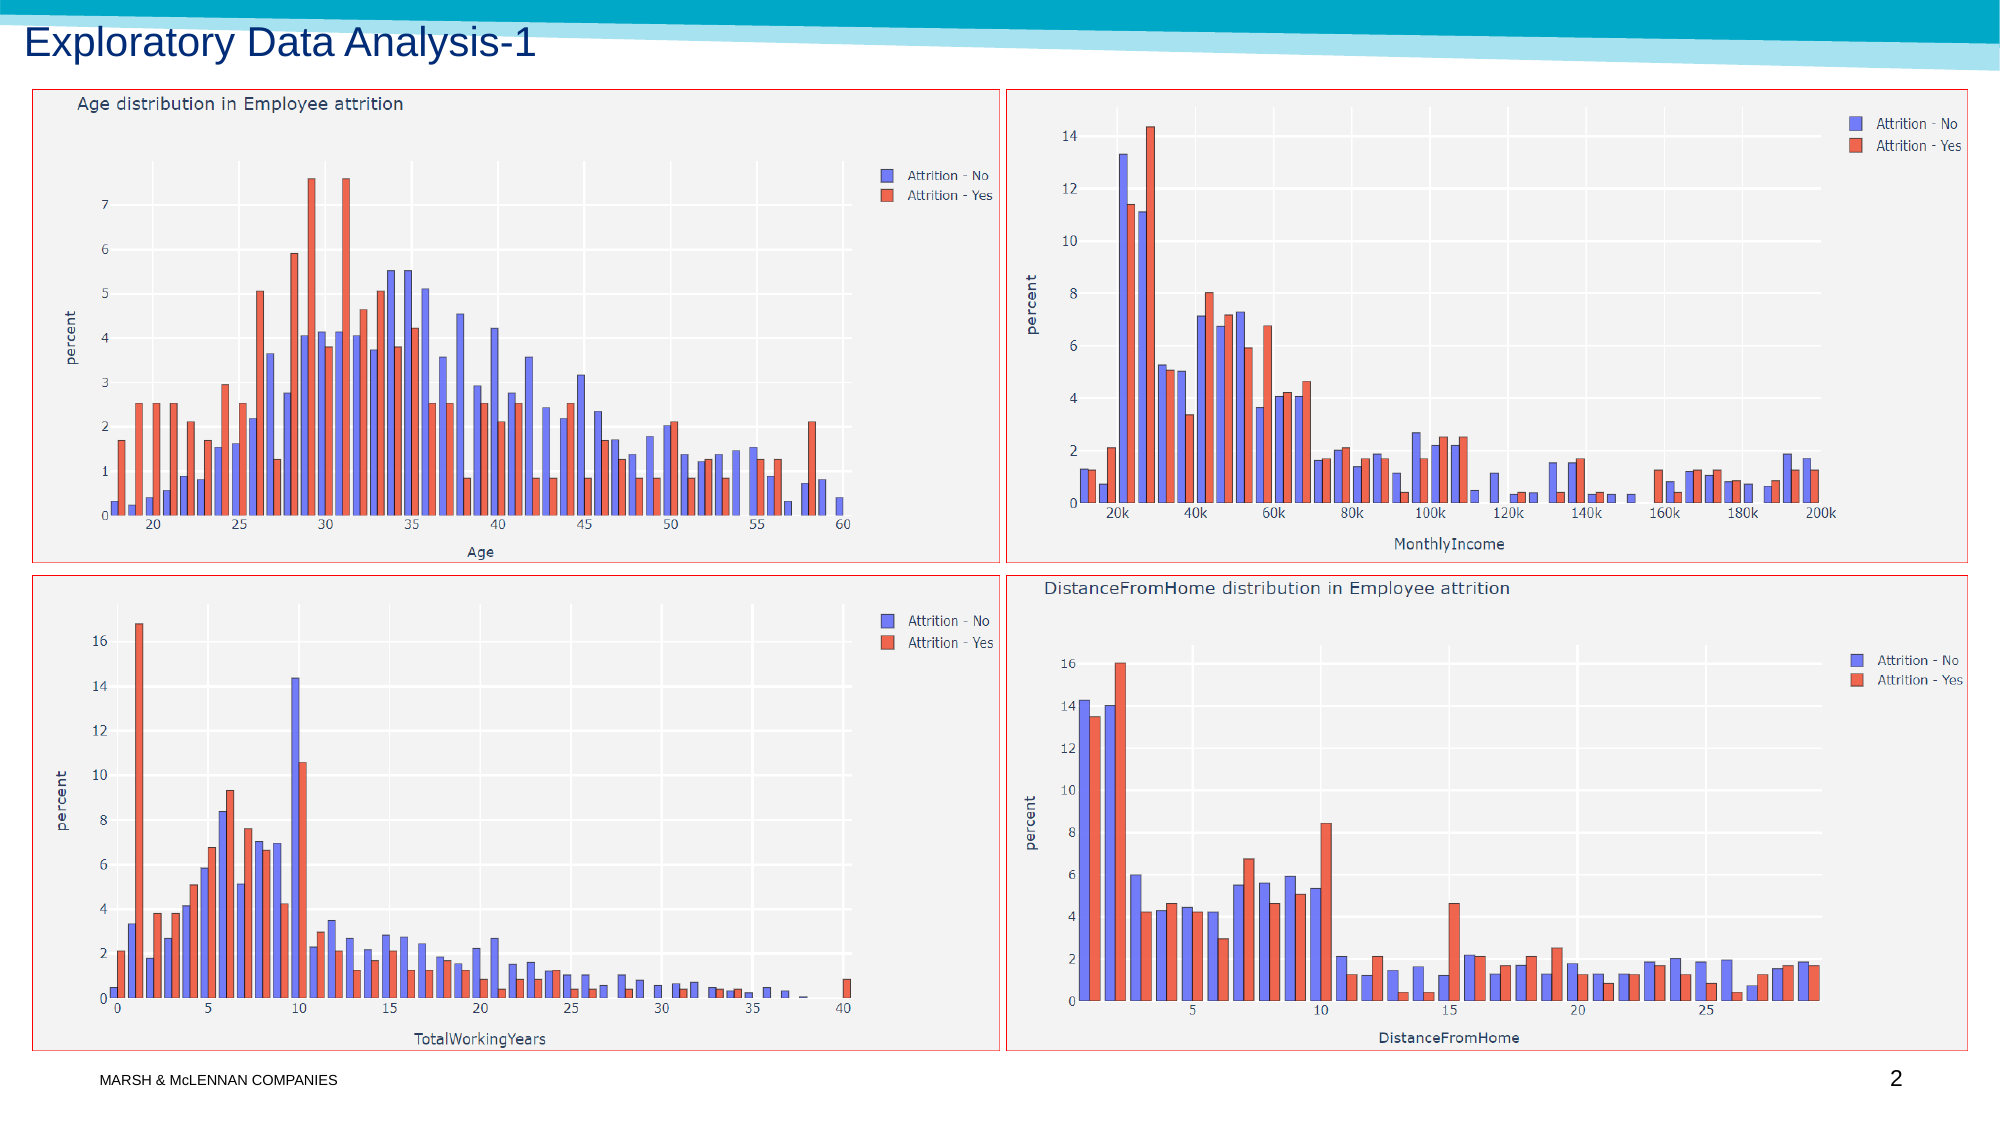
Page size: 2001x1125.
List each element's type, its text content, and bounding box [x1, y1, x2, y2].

title Exploratory Data Analysis-1 [23, 23, 1909, 143]
picture [1005, 575, 1969, 1051]
picture [31, 89, 1001, 563]
picture [1005, 89, 1969, 563]
picture [31, 575, 1001, 1051]
